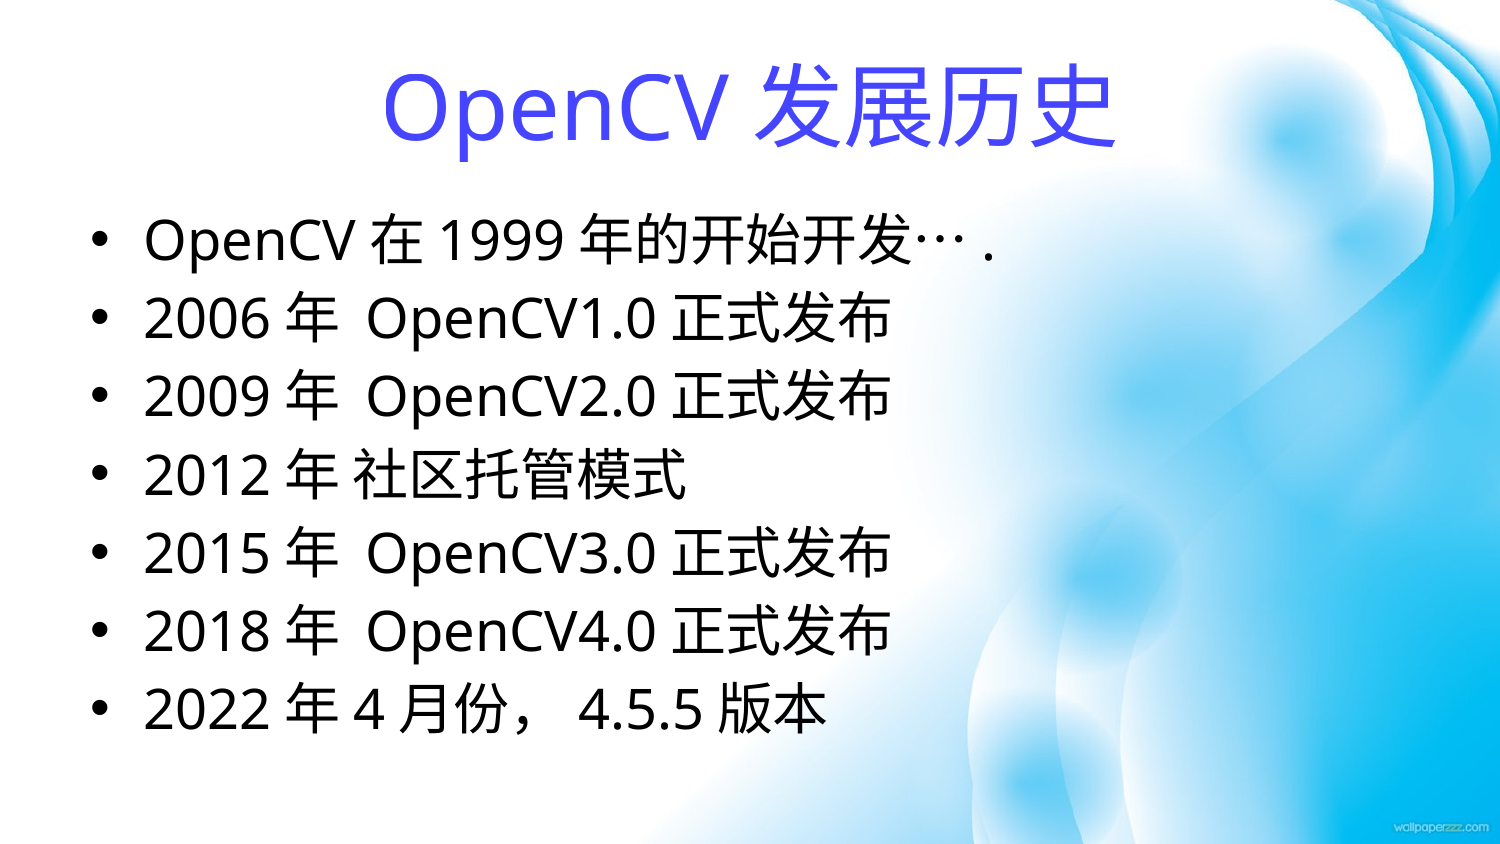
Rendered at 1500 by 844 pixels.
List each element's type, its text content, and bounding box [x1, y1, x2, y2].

title OpenCV发展历史 [75, 33, 1425, 175]
picture [0, 0, 1500, 844]
picture [1468, 825, 1489, 831]
list OpenCV在1999年的开始开发…. 2006年 OpenCV1.0正式发布 2009年 OpenCV2.0正式发布 2012年 社区托管模式 2015年 OpenCV3.0正式发布 2018年 OpenCV4.0正式发布 2022年4月份，4.5.5版本 [75, 196, 1425, 754]
picture [1395, 823, 1463, 832]
